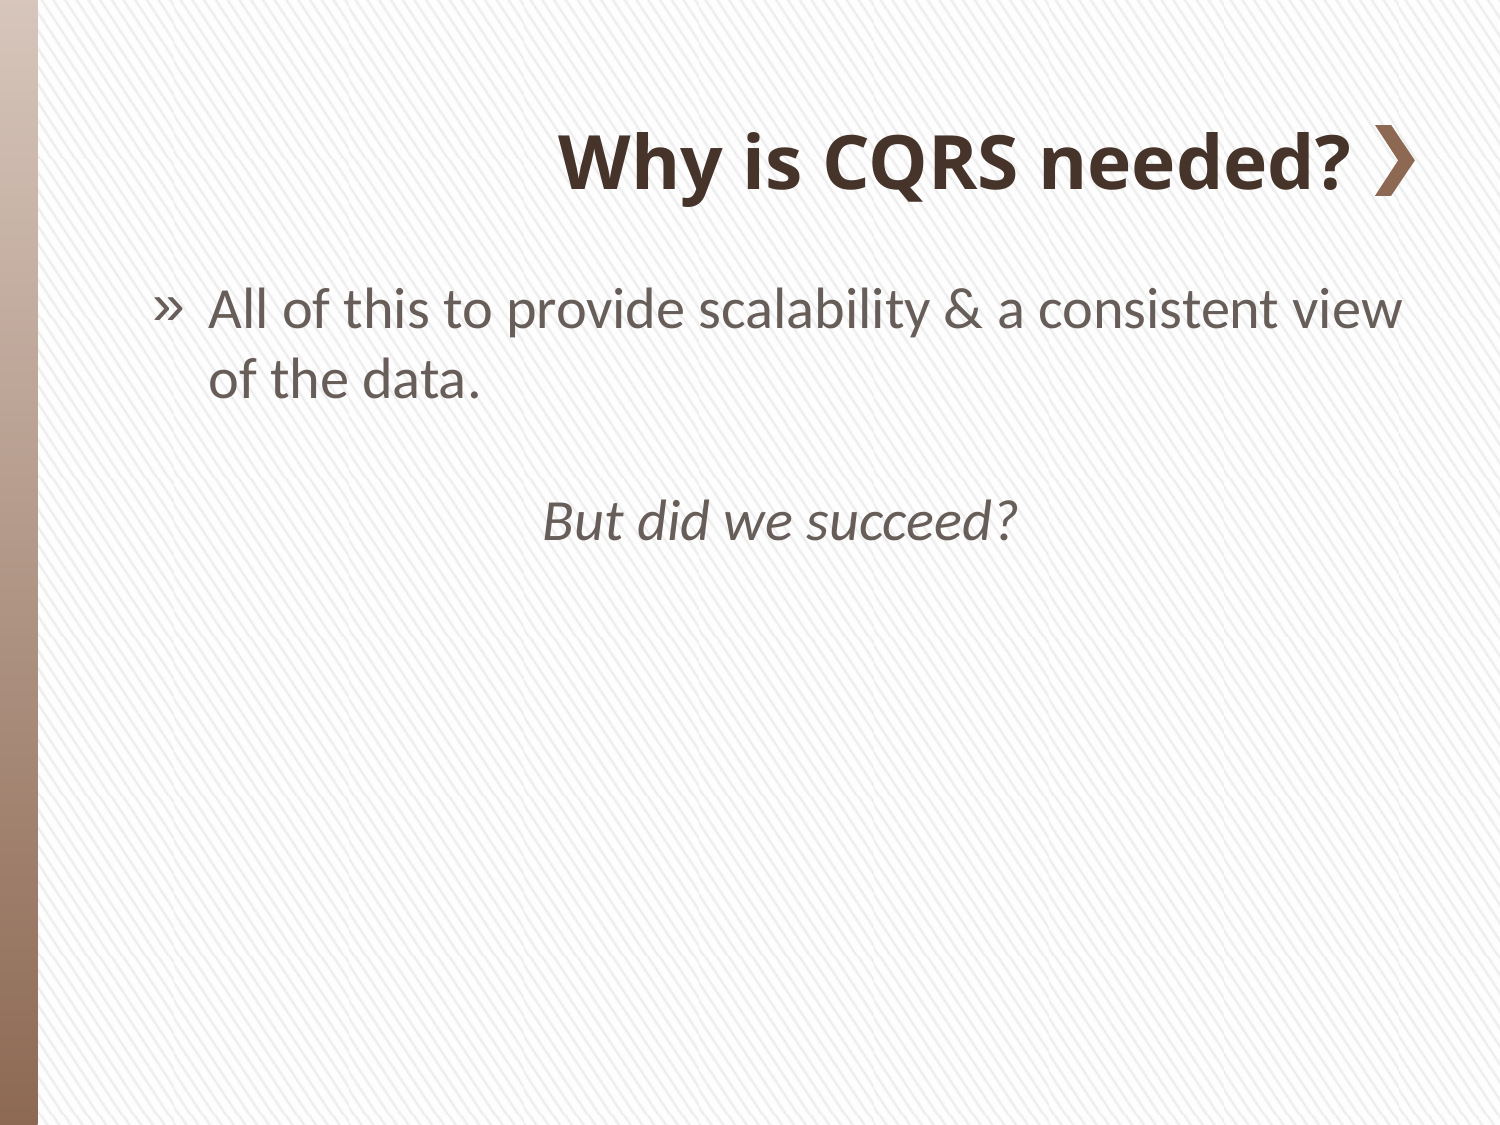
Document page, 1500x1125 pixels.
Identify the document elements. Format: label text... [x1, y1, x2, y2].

title Why is CQRS needed? [191, 24, 1367, 213]
text_box But did we succeed? [137, 474, 1425, 738]
list All of this to provide scalability & a consistent view of the data. [137, 262, 1425, 474]
